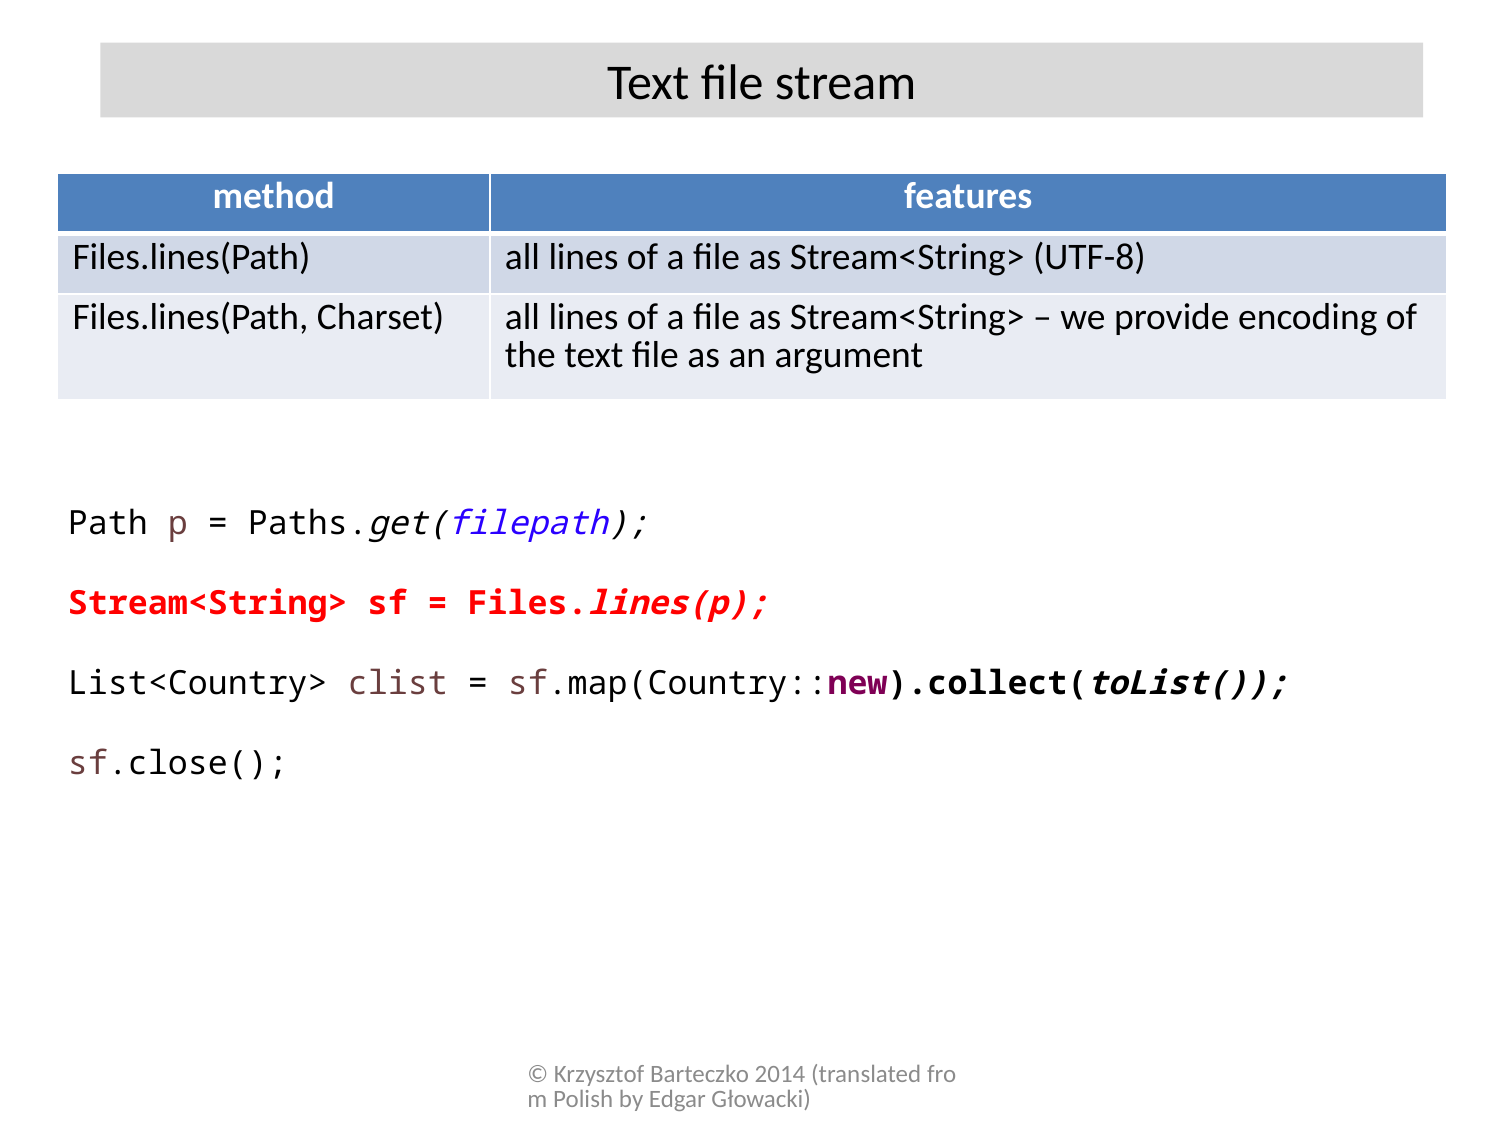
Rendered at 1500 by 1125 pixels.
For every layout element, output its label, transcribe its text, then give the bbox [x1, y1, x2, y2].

table_cell all lines of a file as Stream<String> (UTF-8) [491, 236, 1446, 293]
table_cell Files.lines(Path, Charset) [58, 295, 489, 399]
table_header method [58, 174, 489, 231]
footer © Krzysztof Barteczko 2014 (translated from Polish by Edgar Głowacki) [512, 1042, 988, 1103]
table_cell Files.lines(Path) [58, 236, 489, 293]
text_box Path p = Paths.get(filepath); Stream<String> sf = Files.lines(p); List<Country> clist = sf.map(Country::new).collect(toList()); sf.close(); [53, 493, 1447, 789]
table_cell all lines of a file as Stream<String> – we provide encoding of the text file as an argument [491, 295, 1446, 399]
table_header features [491, 174, 1446, 231]
text_box Text file stream [100, 42, 1424, 118]
